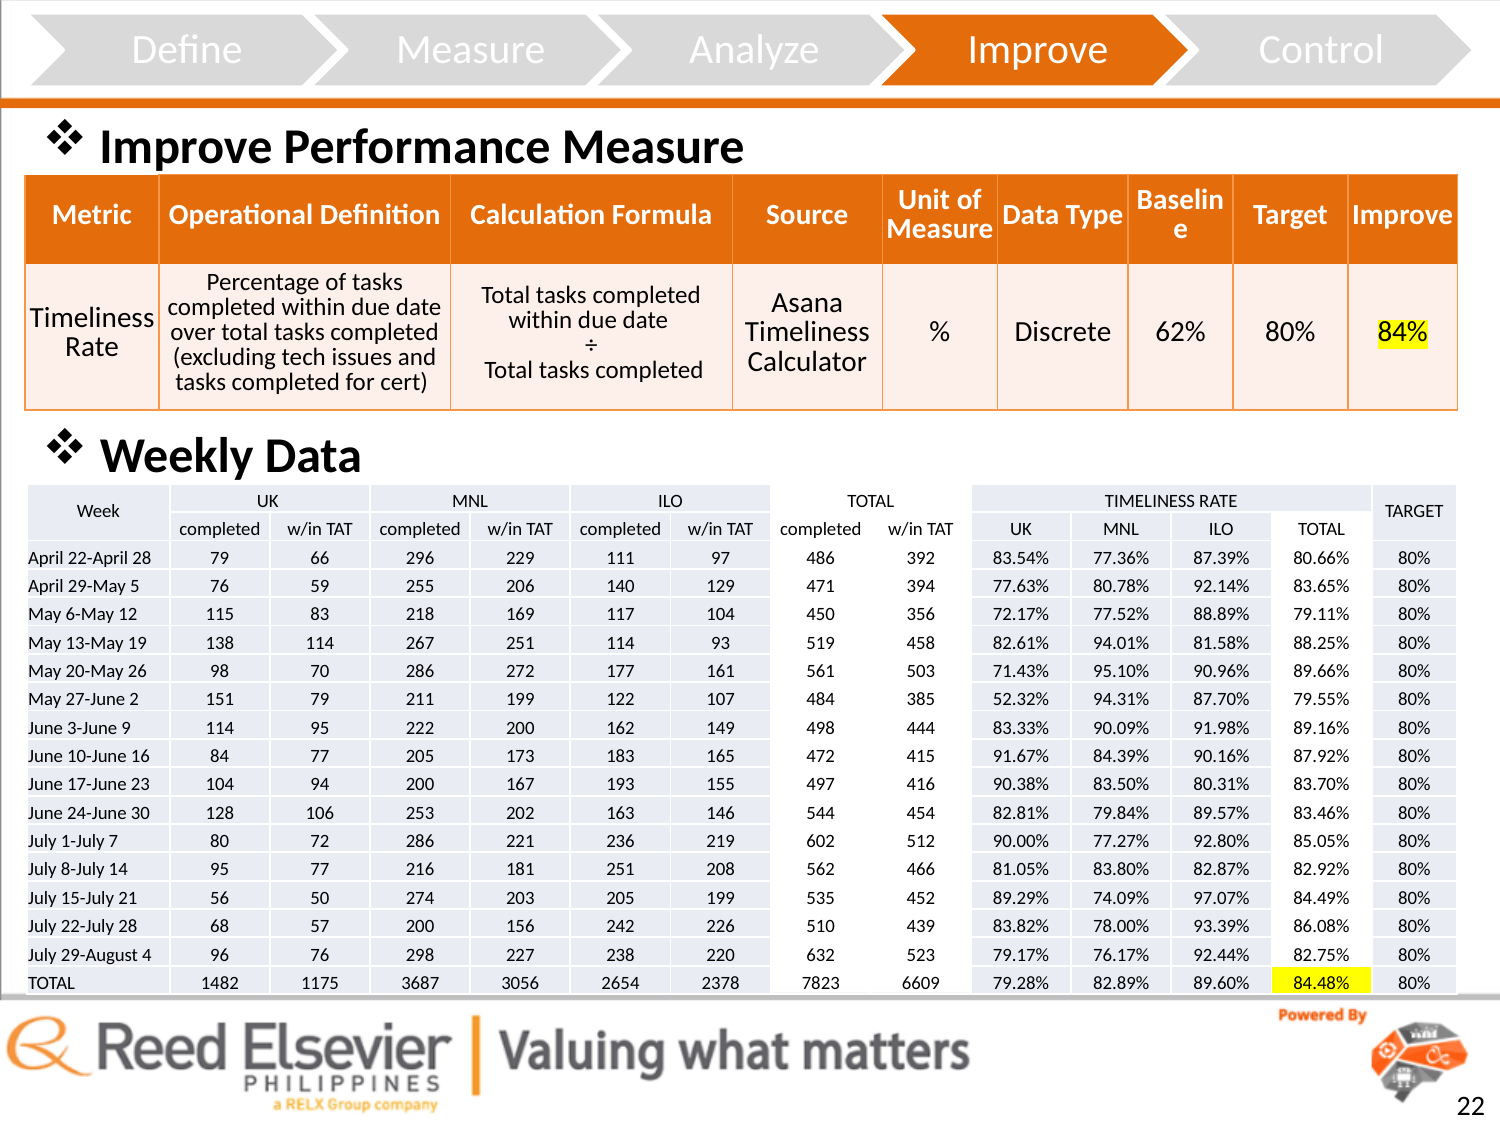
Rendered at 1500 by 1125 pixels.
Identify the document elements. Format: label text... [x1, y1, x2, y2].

table_cell 218 [371, 598, 469, 625]
table_cell TOTAL [28, 967, 169, 993]
table_cell 83.70% [1272, 768, 1371, 795]
table_cell 255 [371, 570, 469, 596]
table_cell 2654 [571, 967, 670, 993]
table_cell 80% [1373, 598, 1456, 625]
table_cell 205 [371, 740, 469, 766]
table_cell July 22-July 28 [28, 910, 169, 936]
table_cell 251 [571, 853, 670, 880]
table_cell 503 [872, 655, 970, 681]
table_cell 74.09% [1072, 882, 1170, 908]
table_cell completed [371, 513, 469, 540]
table_cell 82.92% [1272, 853, 1371, 880]
table_cell 80 [171, 825, 269, 851]
table_cell 93 [671, 626, 770, 653]
table_cell 72.17% [972, 598, 1070, 625]
table_cell 1482 [171, 967, 269, 993]
table_cell 193 [571, 768, 670, 795]
table_cell 95.10% [1072, 655, 1170, 681]
table_cell 236 [571, 825, 670, 851]
table_cell May 20-May 26 [28, 655, 169, 681]
table_cell 220 [671, 938, 770, 965]
table_cell 70 [271, 655, 369, 681]
table_cell 83.50% [1072, 768, 1170, 795]
table_cell 76.17% [1072, 938, 1170, 965]
table_cell 486 [772, 541, 870, 568]
table_cell 242 [571, 910, 670, 936]
table_cell 94 [271, 768, 369, 795]
table_cell 471 [772, 570, 870, 596]
table_cell 222 [371, 711, 469, 738]
table_cell 80% [1373, 797, 1456, 823]
table_cell 84% [1349, 264, 1457, 409]
table_cell 454 [872, 797, 970, 823]
table_cell 498 [772, 711, 870, 738]
table_cell 80% [1373, 570, 1456, 596]
table_cell 79.17% [972, 938, 1070, 965]
table_cell 80% [1373, 683, 1456, 710]
table_cell 450 [772, 598, 870, 625]
table_cell 114 [171, 711, 269, 738]
table_cell 200 [371, 768, 469, 795]
table_cell 88.89% [1172, 598, 1271, 625]
table_cell 632 [772, 938, 870, 965]
table_cell 238 [571, 938, 670, 965]
table_cell April 22-April 28 [28, 541, 169, 568]
table_header MNL [371, 485, 569, 511]
table_cell 80.78% [1072, 570, 1170, 596]
table_cell 115 [171, 598, 269, 625]
table_header Operational Definition [160, 181, 450, 264]
table_cell 89.16% [1272, 711, 1371, 738]
table_cell 79.11% [1272, 598, 1371, 625]
table_cell MNL [1072, 513, 1170, 540]
table_cell 85.05% [1272, 825, 1371, 851]
table_cell 169 [471, 598, 569, 625]
table_cell 385 [872, 683, 970, 710]
table_cell 199 [671, 882, 770, 908]
table_cell 88.25% [1272, 626, 1371, 653]
table_cell 82.61% [972, 626, 1070, 653]
table_cell 602 [772, 825, 870, 851]
table_cell 216 [371, 853, 469, 880]
table_cell 95 [171, 853, 269, 880]
table_cell Percentage of tasks completed within due date over total tasks completed (excluding tech issues and tasks completed for cert) [160, 264, 450, 409]
table_header Source [733, 175, 882, 264]
table_cell 356 [872, 598, 970, 625]
table_cell w/in TAT [471, 513, 569, 540]
table_cell w/in TAT [671, 513, 770, 540]
table_cell 89.57% [1172, 797, 1271, 823]
table_cell TOTAL [1272, 513, 1371, 540]
table_header ILO [571, 485, 770, 511]
text_box 22 [1162, 1080, 1500, 1125]
table_cell 93.39% [1172, 910, 1271, 936]
table_cell 219 [671, 825, 770, 851]
table_cell 77.36% [1072, 541, 1170, 568]
text_box Improve Performance Measure [27, 105, 761, 181]
table_cell 452 [872, 882, 970, 908]
table_cell 298 [371, 938, 469, 965]
table_cell 84.49% [1272, 882, 1371, 908]
table_cell 80% [1373, 938, 1456, 965]
table_cell 177 [571, 655, 670, 681]
table_cell June 24-June 30 [28, 797, 169, 823]
table_cell 80% [1234, 264, 1347, 409]
table_header TOTAL [772, 485, 970, 511]
table_cell 83.33% [972, 711, 1070, 738]
table_cell 229 [471, 541, 569, 568]
table_cell 146 [671, 797, 770, 823]
table_cell June 17-June 23 [28, 768, 169, 795]
table_cell 92.44% [1172, 938, 1271, 965]
table_cell May 13-May 19 [28, 626, 169, 653]
table_cell 79 [271, 683, 369, 710]
table_cell completed [571, 513, 670, 540]
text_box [24, 12, 1476, 88]
table_cell 83.54% [972, 541, 1070, 568]
table_cell 80% [1373, 825, 1456, 851]
table_cell 200 [371, 910, 469, 936]
table_cell May 6-May 12 [28, 598, 169, 625]
table_header Improve [1349, 175, 1457, 264]
table_cell 89.29% [972, 882, 1070, 908]
table_cell 203 [471, 882, 569, 908]
table_cell 104 [171, 768, 269, 795]
text_box Weekly Data [27, 415, 378, 491]
table_cell 122 [571, 683, 670, 710]
table_cell 89.60% [1172, 967, 1271, 993]
table_cell 80% [1373, 541, 1456, 568]
table_cell 82.89% [1072, 967, 1170, 993]
table_cell 84.39% [1072, 740, 1170, 766]
table_cell 71.43% [972, 655, 1070, 681]
table_cell 205 [571, 882, 670, 908]
table_header Calculation Formula [451, 181, 732, 264]
table_cell 72 [271, 825, 369, 851]
table_cell 296 [371, 541, 469, 568]
table_cell 114 [271, 626, 369, 653]
table_cell 3056 [471, 967, 569, 993]
table_cell 104 [671, 598, 770, 625]
table_cell 92.14% [1172, 570, 1271, 596]
table_cell 227 [471, 938, 569, 965]
table_cell 562 [772, 853, 870, 880]
table_cell 6609 [872, 967, 970, 993]
table_header Baseline [1129, 175, 1232, 264]
table_cell 151 [171, 683, 269, 710]
table_cell 1175 [271, 967, 369, 993]
table_cell 91.67% [972, 740, 1070, 766]
table_cell July 15-July 21 [28, 882, 169, 908]
table_cell 107 [671, 683, 770, 710]
table_cell 274 [371, 882, 469, 908]
table_cell 416 [872, 768, 970, 795]
table_cell 82.81% [972, 797, 1070, 823]
table_header TARGET [1373, 485, 1456, 540]
table_cell 251 [471, 626, 569, 653]
text_box [0, 99, 1500, 108]
table_cell 156 [471, 910, 569, 936]
table_cell June 10-June 16 [28, 740, 169, 766]
table_cell 86.08% [1272, 910, 1371, 936]
table_cell 90.00% [972, 825, 1070, 851]
table_cell 92.80% [1172, 825, 1271, 851]
table_cell 484 [772, 683, 870, 710]
table_cell 510 [772, 910, 870, 936]
table_cell 80% [1373, 626, 1456, 653]
table_cell 68 [171, 910, 269, 936]
table_cell 87.70% [1172, 683, 1271, 710]
table_cell 111 [571, 541, 670, 568]
table_cell 78.00% [1072, 910, 1170, 936]
table_cell 80% [1373, 768, 1456, 795]
table_cell June 3-June 9 [28, 711, 169, 738]
table_cell 544 [772, 797, 870, 823]
table_cell 2378 [671, 967, 770, 993]
table_cell 94.01% [1072, 626, 1170, 653]
table_cell 95 [271, 711, 369, 738]
table_cell 77 [271, 740, 369, 766]
table_cell 79.84% [1072, 797, 1170, 823]
table_cell 56 [171, 882, 269, 908]
table_cell % [883, 264, 997, 409]
table_cell 140 [571, 570, 670, 596]
table_cell w/in TAT [271, 513, 369, 540]
table_cell 80% [1373, 910, 1456, 936]
table_cell completed [772, 513, 870, 540]
table_cell April 29-May 5 [28, 570, 169, 596]
picture [0, 108, 1500, 1125]
table_cell 96 [171, 938, 269, 965]
table_cell 253 [371, 797, 469, 823]
table_cell 83 [271, 598, 369, 625]
table_cell 439 [872, 910, 970, 936]
table_cell 90.09% [1072, 711, 1170, 738]
table_cell 523 [872, 938, 970, 965]
table_cell UK [972, 513, 1070, 540]
table_cell 163 [571, 797, 670, 823]
table_cell 117 [571, 598, 670, 625]
table_cell 472 [772, 740, 870, 766]
table_cell 183 [571, 740, 670, 766]
table_cell 512 [872, 825, 970, 851]
table_header TIMELINESS RATE [972, 485, 1371, 511]
table_cell 200 [471, 711, 569, 738]
table_cell 286 [371, 655, 469, 681]
table_cell 79.28% [972, 967, 1070, 993]
table_cell 129 [671, 570, 770, 596]
table_cell 83.82% [972, 910, 1070, 936]
table_cell 3687 [371, 967, 469, 993]
table_cell 91.98% [1172, 711, 1271, 738]
table_cell 76 [271, 938, 369, 965]
table_cell 57 [271, 910, 369, 936]
table_cell 80% [1373, 740, 1456, 766]
table_cell 82.75% [1272, 938, 1371, 965]
table_cell 89.66% [1272, 655, 1371, 681]
table_cell 202 [471, 797, 569, 823]
table_cell July 29-August 4 [28, 938, 169, 965]
table_cell 80% [1373, 853, 1456, 880]
table_cell 77.27% [1072, 825, 1170, 851]
table_cell 59 [271, 570, 369, 596]
table_cell 98 [171, 655, 269, 681]
table_cell 267 [371, 626, 469, 653]
table_cell 7823 [772, 967, 870, 993]
table_cell 90.38% [972, 768, 1070, 795]
table_cell 79 [171, 541, 269, 568]
table_cell July 1-July 7 [28, 825, 169, 851]
table_cell 62% [1129, 264, 1232, 409]
table_cell 128 [171, 797, 269, 823]
table_cell 81.05% [972, 853, 1070, 880]
table_cell completed [171, 513, 269, 540]
table_cell 76 [171, 570, 269, 596]
table_cell 211 [371, 683, 469, 710]
table_cell 226 [671, 910, 770, 936]
table_cell 392 [872, 541, 970, 568]
table_cell 97 [671, 541, 770, 568]
table_cell w/in TAT [872, 513, 970, 540]
table_cell Timeliness Rate [26, 264, 158, 409]
table_cell 165 [671, 740, 770, 766]
table_cell 208 [671, 853, 770, 880]
table_cell 561 [772, 655, 870, 681]
table_header Target [1234, 175, 1347, 264]
table_cell 161 [671, 655, 770, 681]
table_cell 90.16% [1172, 740, 1271, 766]
table_cell 90.96% [1172, 655, 1271, 681]
table_cell 79.55% [1272, 683, 1371, 710]
table_cell July 8-July 14 [28, 853, 169, 880]
table_cell 415 [872, 740, 970, 766]
table_cell 162 [571, 711, 670, 738]
picture [0, 0, 1500, 99]
table_cell Total tasks completed within due date ÷ Total tasks completed [451, 264, 732, 409]
table_cell 167 [471, 768, 569, 795]
table_cell 52.32% [972, 683, 1070, 710]
table_cell 81.58% [1172, 626, 1271, 653]
table_cell Asana Timeliness Calculator [733, 264, 882, 409]
table_header Week [28, 491, 169, 540]
table_cell 84 [171, 740, 269, 766]
table_cell 83.65% [1272, 570, 1371, 596]
table_header UK [171, 491, 369, 511]
table_cell 83.46% [1272, 797, 1371, 823]
table_cell 84.48% [1272, 967, 1371, 993]
table_cell 155 [671, 768, 770, 795]
table_cell 497 [772, 768, 870, 795]
table_cell 519 [772, 626, 870, 653]
table_header Unit of Measure [883, 175, 997, 264]
table_cell 535 [772, 882, 870, 908]
table_cell 106 [271, 797, 369, 823]
table_cell 272 [471, 655, 569, 681]
table_cell 77 [271, 853, 369, 880]
table_cell 77.52% [1072, 598, 1170, 625]
table_cell 50 [271, 882, 369, 908]
table_cell 114 [571, 626, 670, 653]
table_header Data Type [998, 175, 1127, 264]
table_cell 149 [671, 711, 770, 738]
table_cell 394 [872, 570, 970, 596]
table_cell May 27-June 2 [28, 683, 169, 710]
table_cell 466 [872, 853, 970, 880]
table_cell 173 [471, 740, 569, 766]
table_cell 97.07% [1172, 882, 1271, 908]
table_cell 87.39% [1172, 541, 1271, 568]
table_cell 221 [471, 825, 569, 851]
table_cell 80% [1373, 655, 1456, 681]
table_cell 87.92% [1272, 740, 1371, 766]
table_cell 286 [371, 825, 469, 851]
table_cell 80% [1373, 711, 1456, 738]
table_cell 444 [872, 711, 970, 738]
table_cell 138 [171, 626, 269, 653]
table_cell ILO [1172, 513, 1271, 540]
table_cell 77.63% [972, 570, 1070, 596]
table_cell 206 [471, 570, 569, 596]
table_cell 82.87% [1172, 853, 1271, 880]
table_cell 94.31% [1072, 683, 1170, 710]
table_cell 80% [1373, 967, 1456, 993]
table_cell 80.31% [1172, 768, 1271, 795]
table_header Metric [26, 175, 158, 264]
table_cell 458 [872, 626, 970, 653]
table_cell 83.80% [1072, 853, 1170, 880]
table_cell Discrete [998, 264, 1127, 409]
table_cell 66 [271, 541, 369, 568]
table_cell 80.66% [1272, 541, 1371, 568]
table_cell 199 [471, 683, 569, 710]
table_cell 181 [471, 853, 569, 880]
table_cell 80% [1373, 882, 1456, 908]
